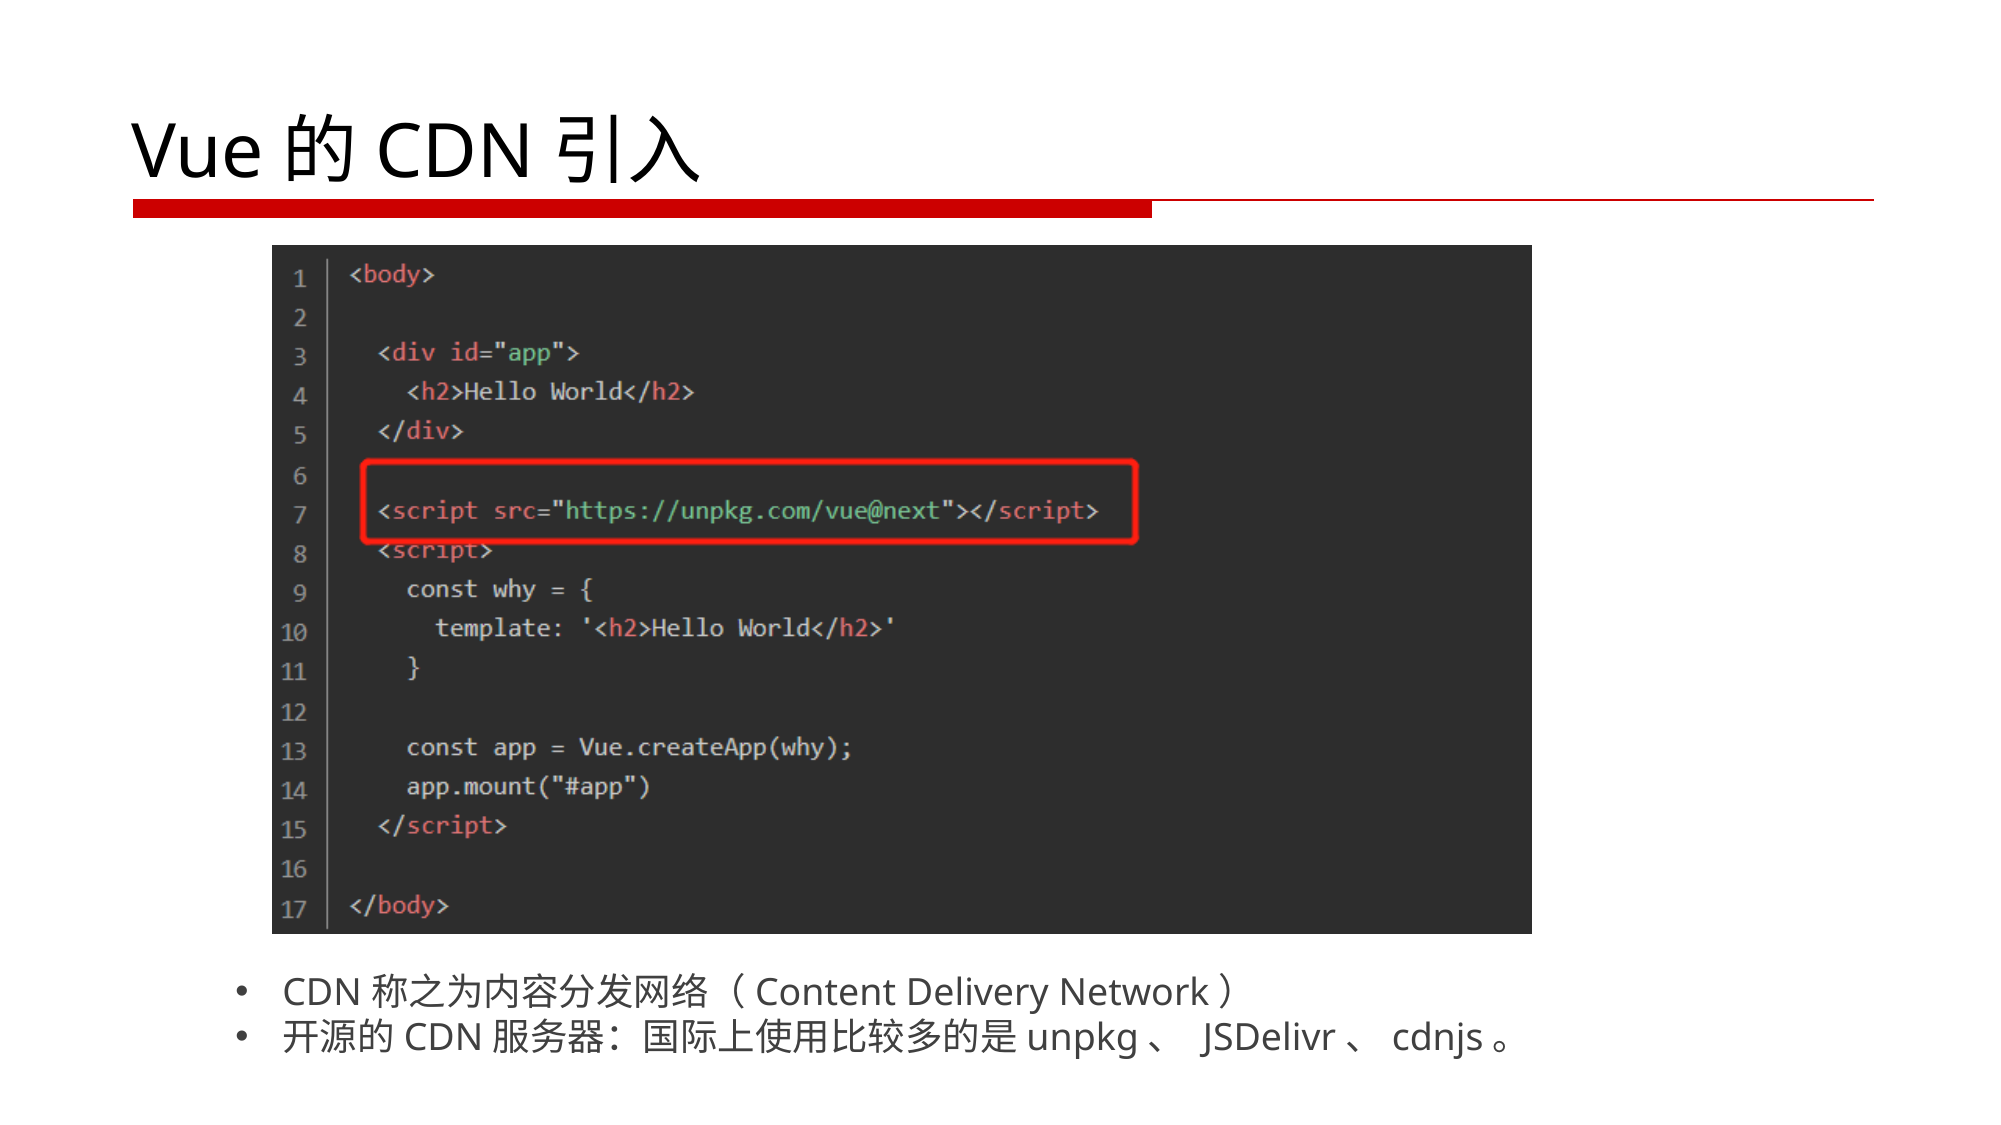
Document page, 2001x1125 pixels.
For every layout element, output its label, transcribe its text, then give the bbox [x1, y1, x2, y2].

picture [272, 245, 1532, 934]
title Vue的CDN引入 [116, 0, 1867, 200]
text_box CDN称之为内容分发网络（Content Delivery Network） 开源的CDN服务器：国际上使用比较多的是unpkg、 JSDelivr、cdnjs。 [220, 960, 1546, 1066]
list [116, 245, 1867, 996]
